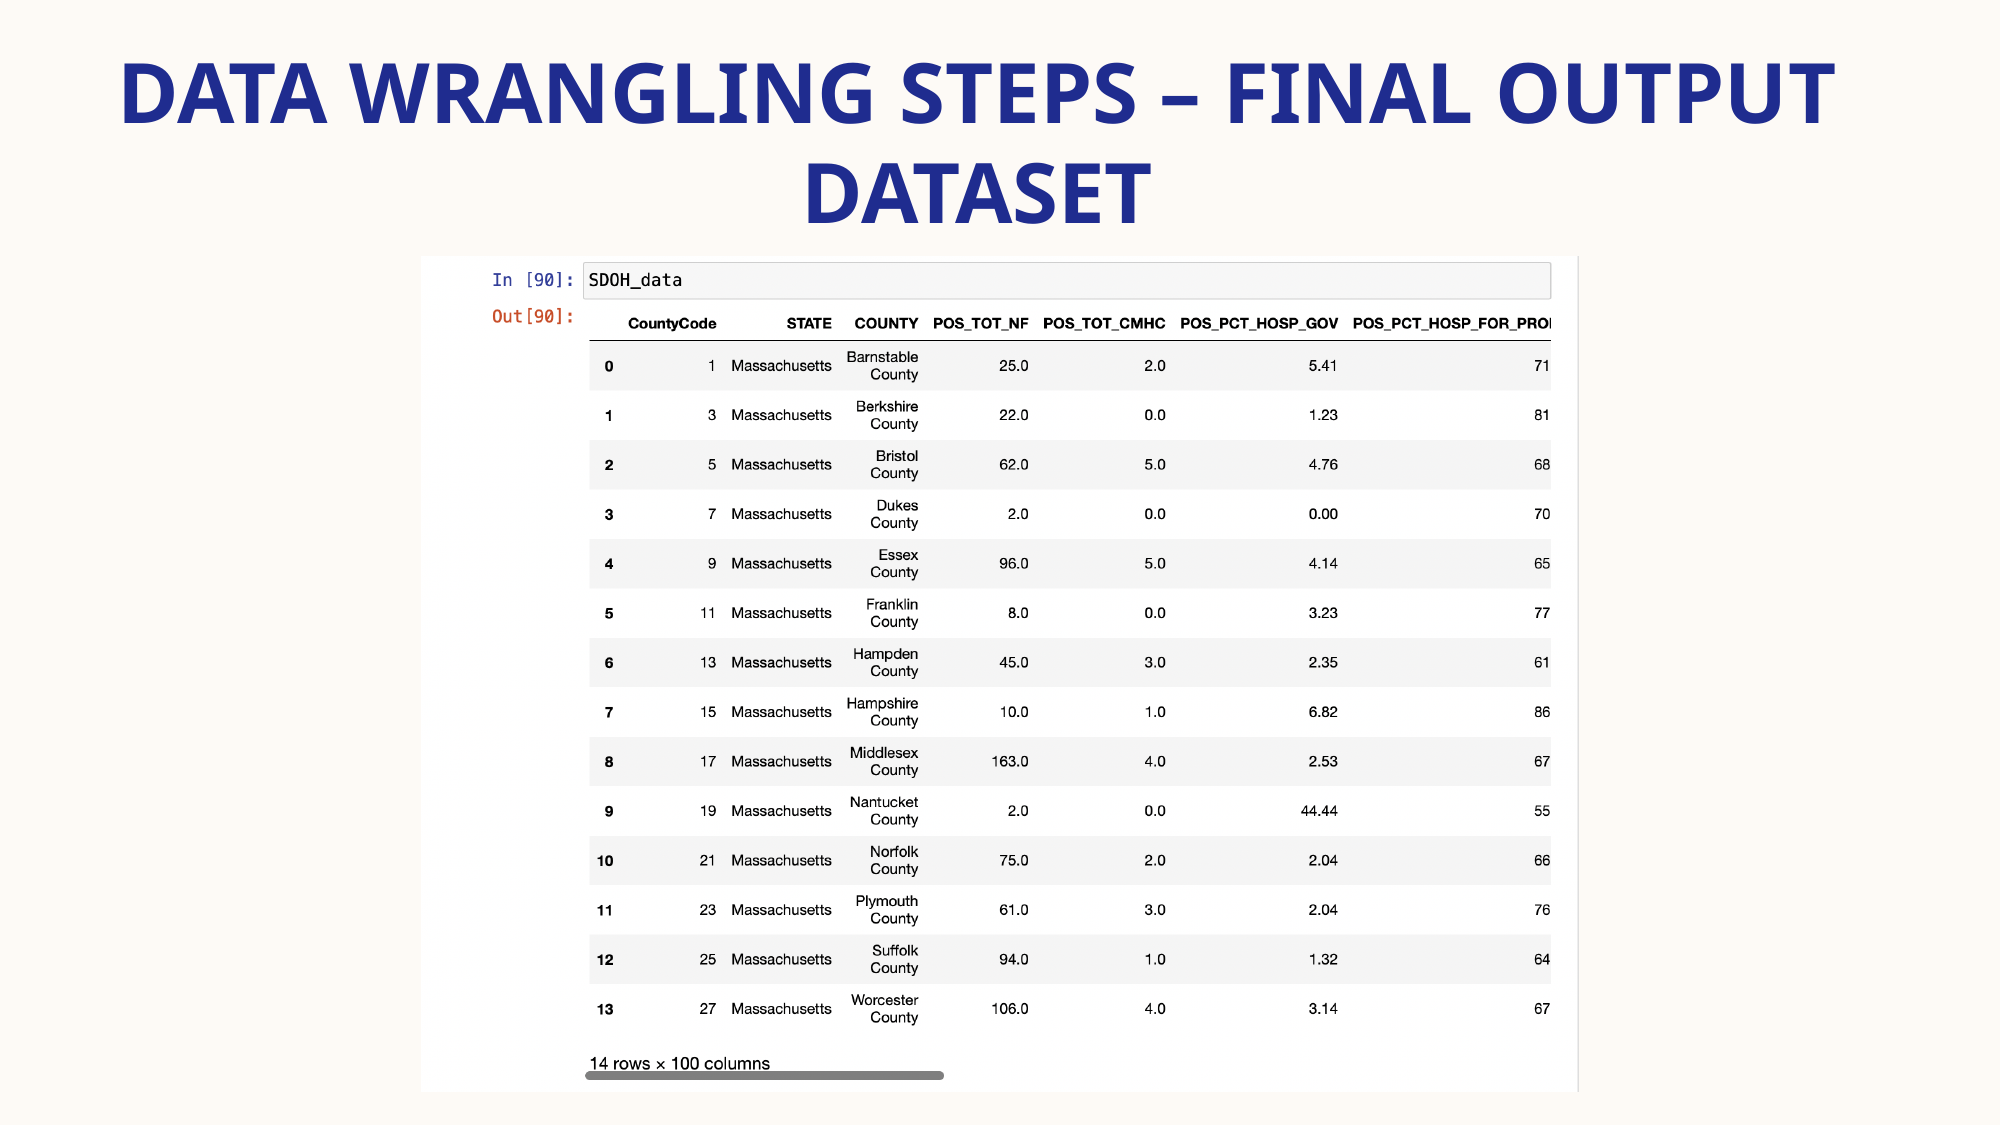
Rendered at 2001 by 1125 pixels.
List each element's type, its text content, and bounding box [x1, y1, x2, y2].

text_box Data Wrangling Steps – FINAL Output Dataset [0, 33, 1955, 160]
picture [421, 256, 1579, 1092]
